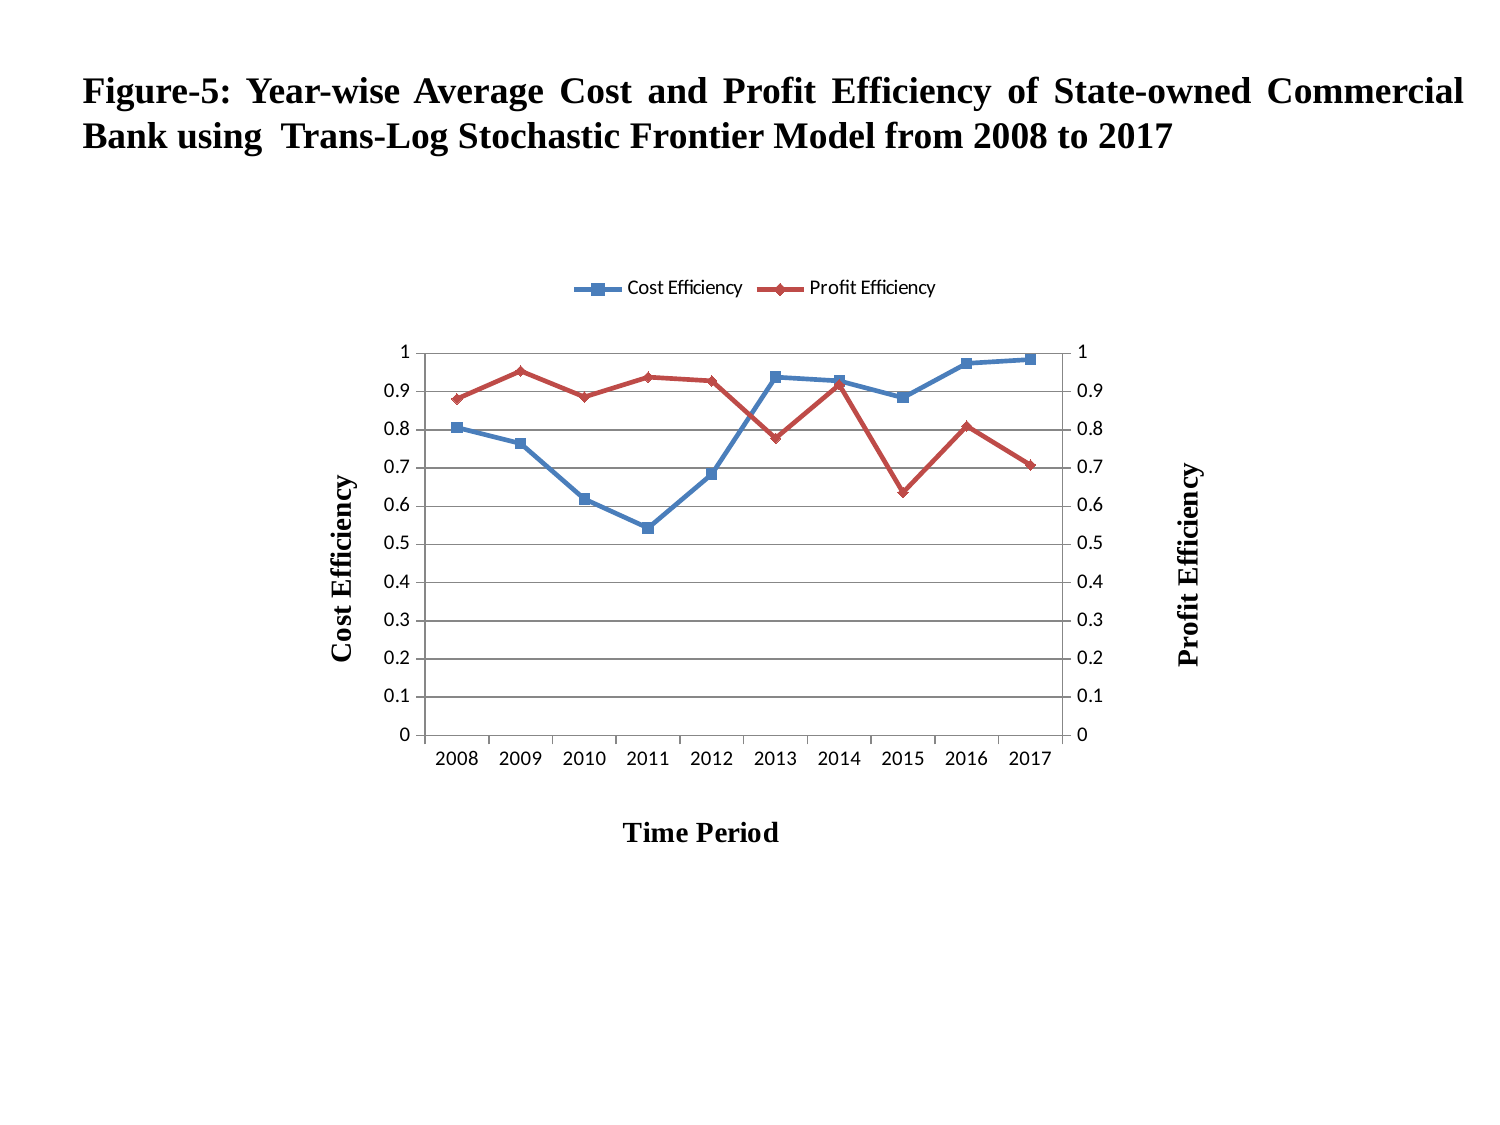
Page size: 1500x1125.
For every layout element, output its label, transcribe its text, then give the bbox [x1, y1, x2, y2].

chart [299, 262, 1213, 876]
text_box Figure-5: Year-wise Average Cost and Profit Efficiency of State-owned Commercial Bank using Trans-Log Stochastic Frontier Model from 2008 to 2017 [67, 58, 1481, 164]
